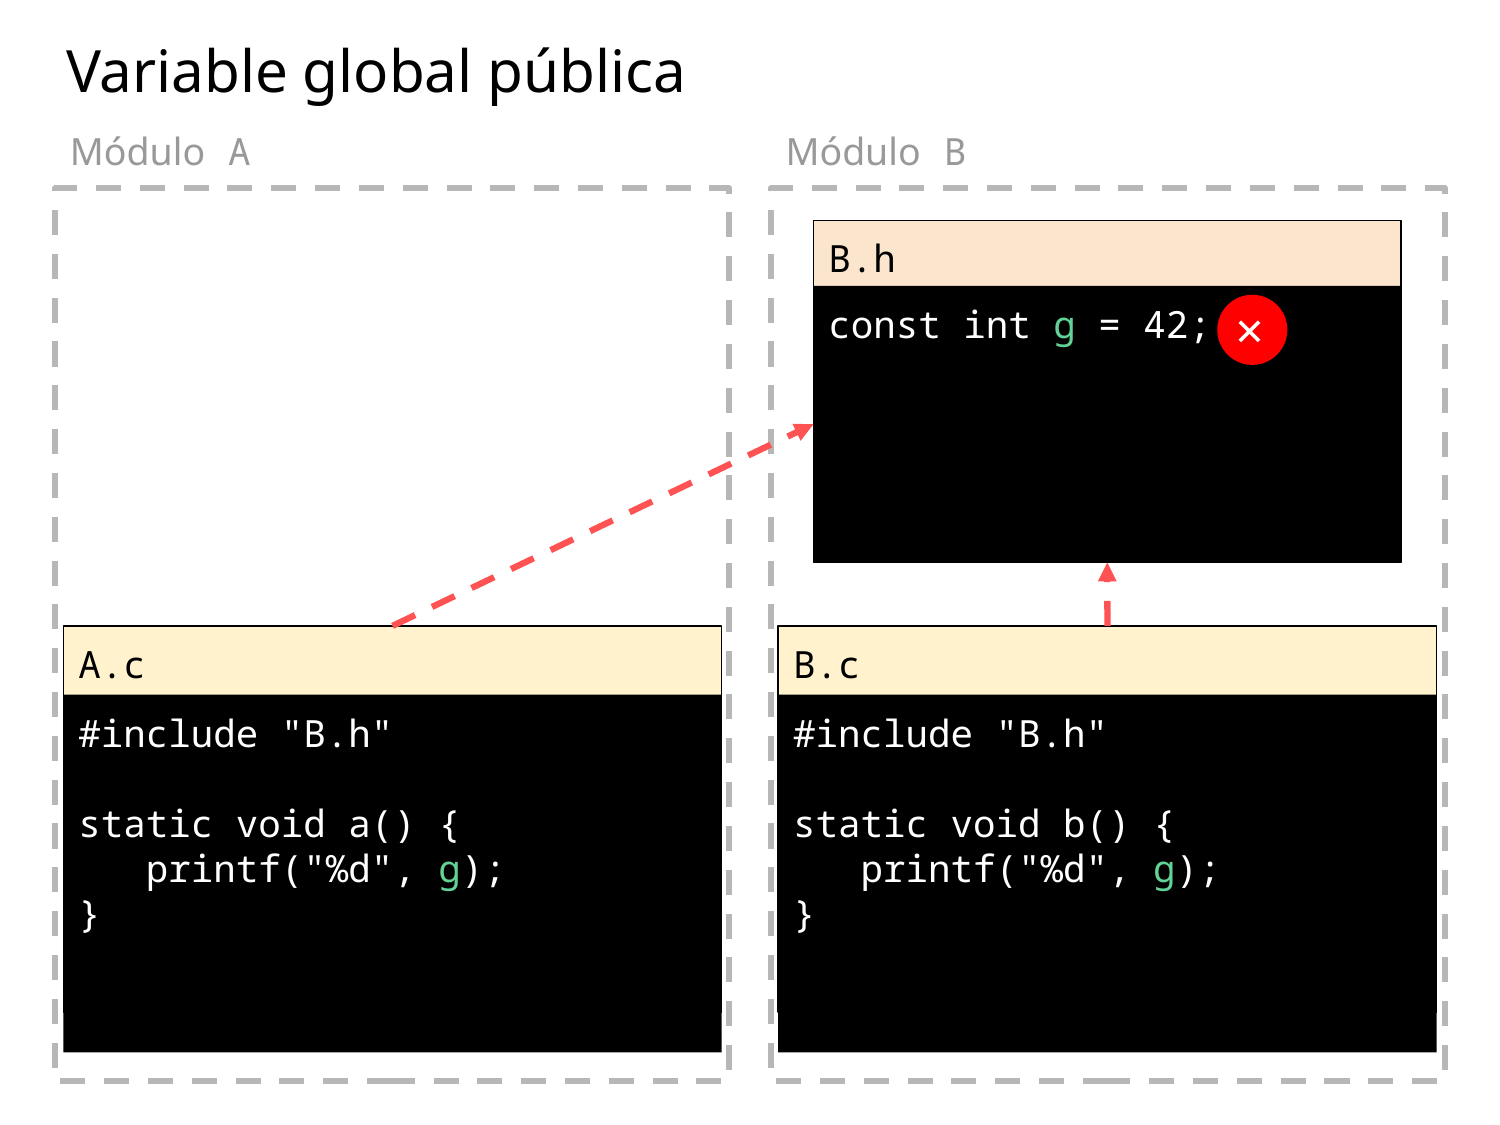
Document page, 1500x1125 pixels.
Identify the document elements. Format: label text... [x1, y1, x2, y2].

text_box B.c [778, 625, 1437, 694]
text_box Módulo B [770, 121, 1178, 189]
text_box A.c [63, 625, 722, 694]
text_box [55, 188, 730, 1082]
title Variable global pública [51, 18, 1449, 145]
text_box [392, 423, 814, 627]
text_box [770, 188, 1445, 1082]
text_box const int g = 42; [813, 285, 1402, 563]
text_box Módulo A [55, 121, 462, 189]
text_box #include "B.h" static void b() { printf("%d", g); } [778, 694, 1437, 1053]
text_box #include "B.h" static void a() { printf("%d", g); } [63, 694, 722, 1053]
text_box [1216, 294, 1288, 366]
text_box B.h [813, 220, 1402, 285]
